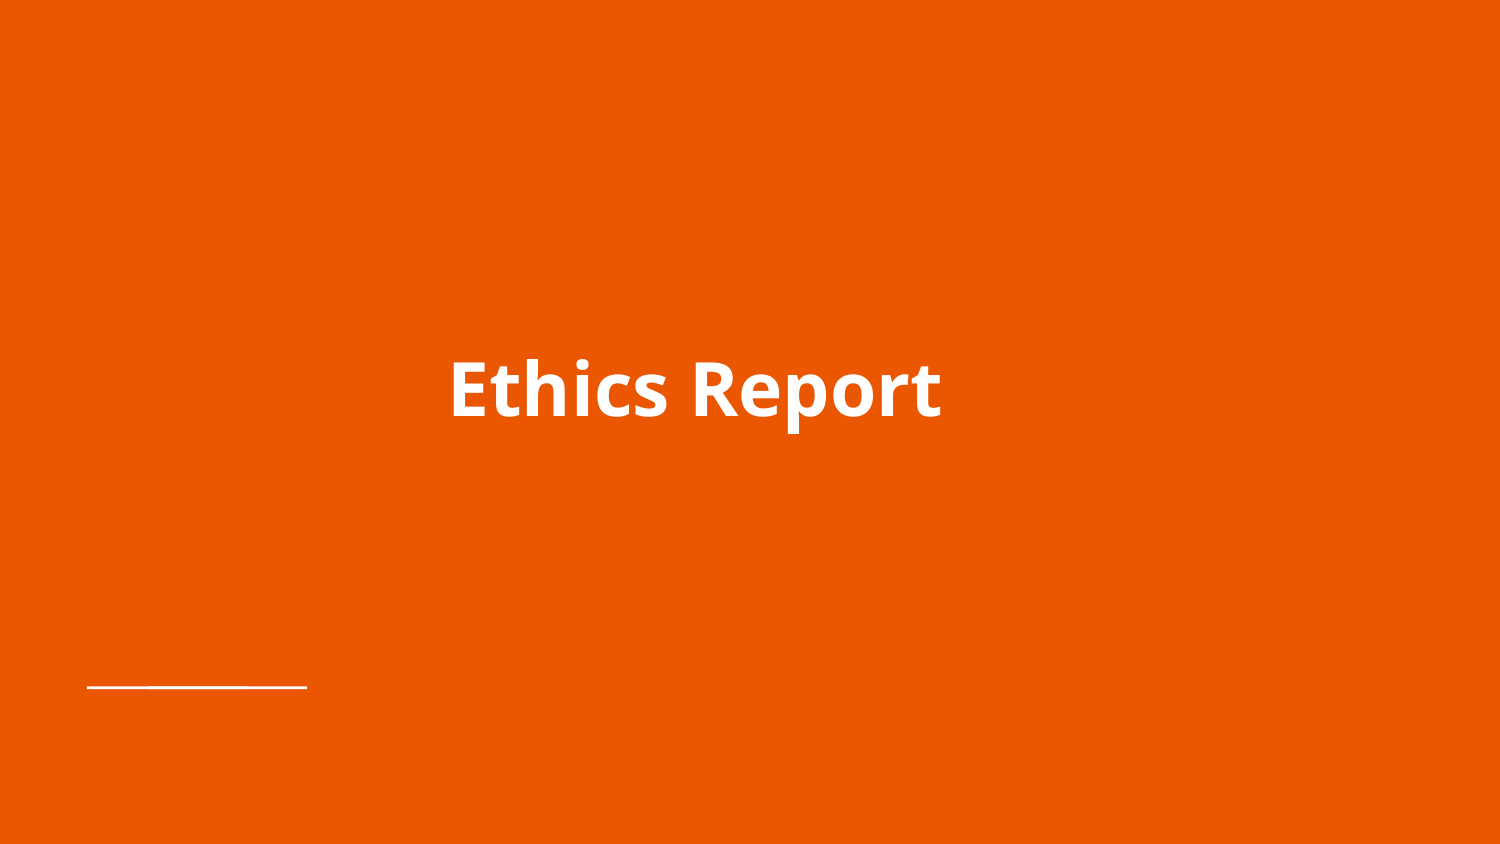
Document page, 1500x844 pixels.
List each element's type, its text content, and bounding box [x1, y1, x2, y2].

title Ethics Report [119, 141, 1272, 632]
